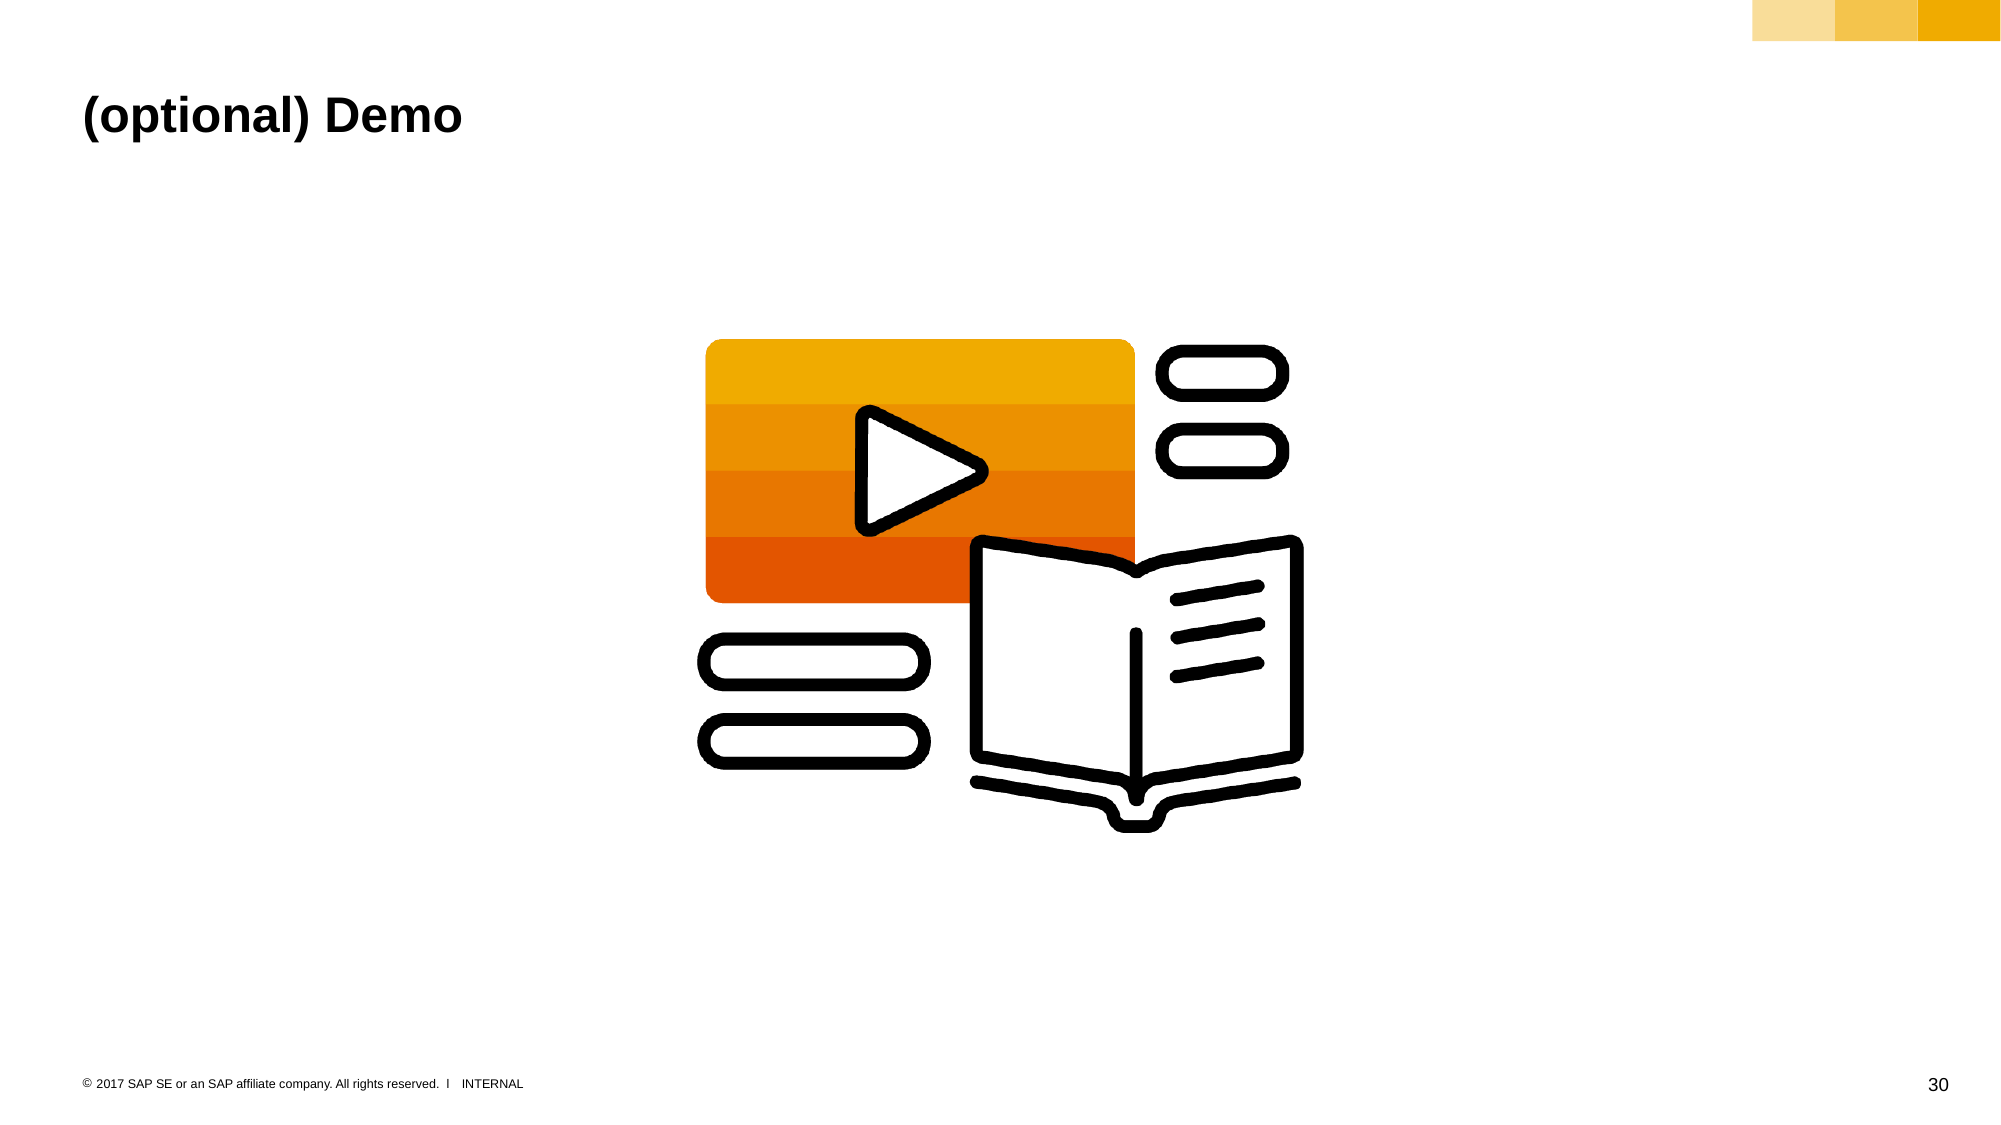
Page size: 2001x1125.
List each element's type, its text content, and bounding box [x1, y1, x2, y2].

title (optional) Demo [82, 82, 1918, 144]
picture [597, 159, 1403, 966]
